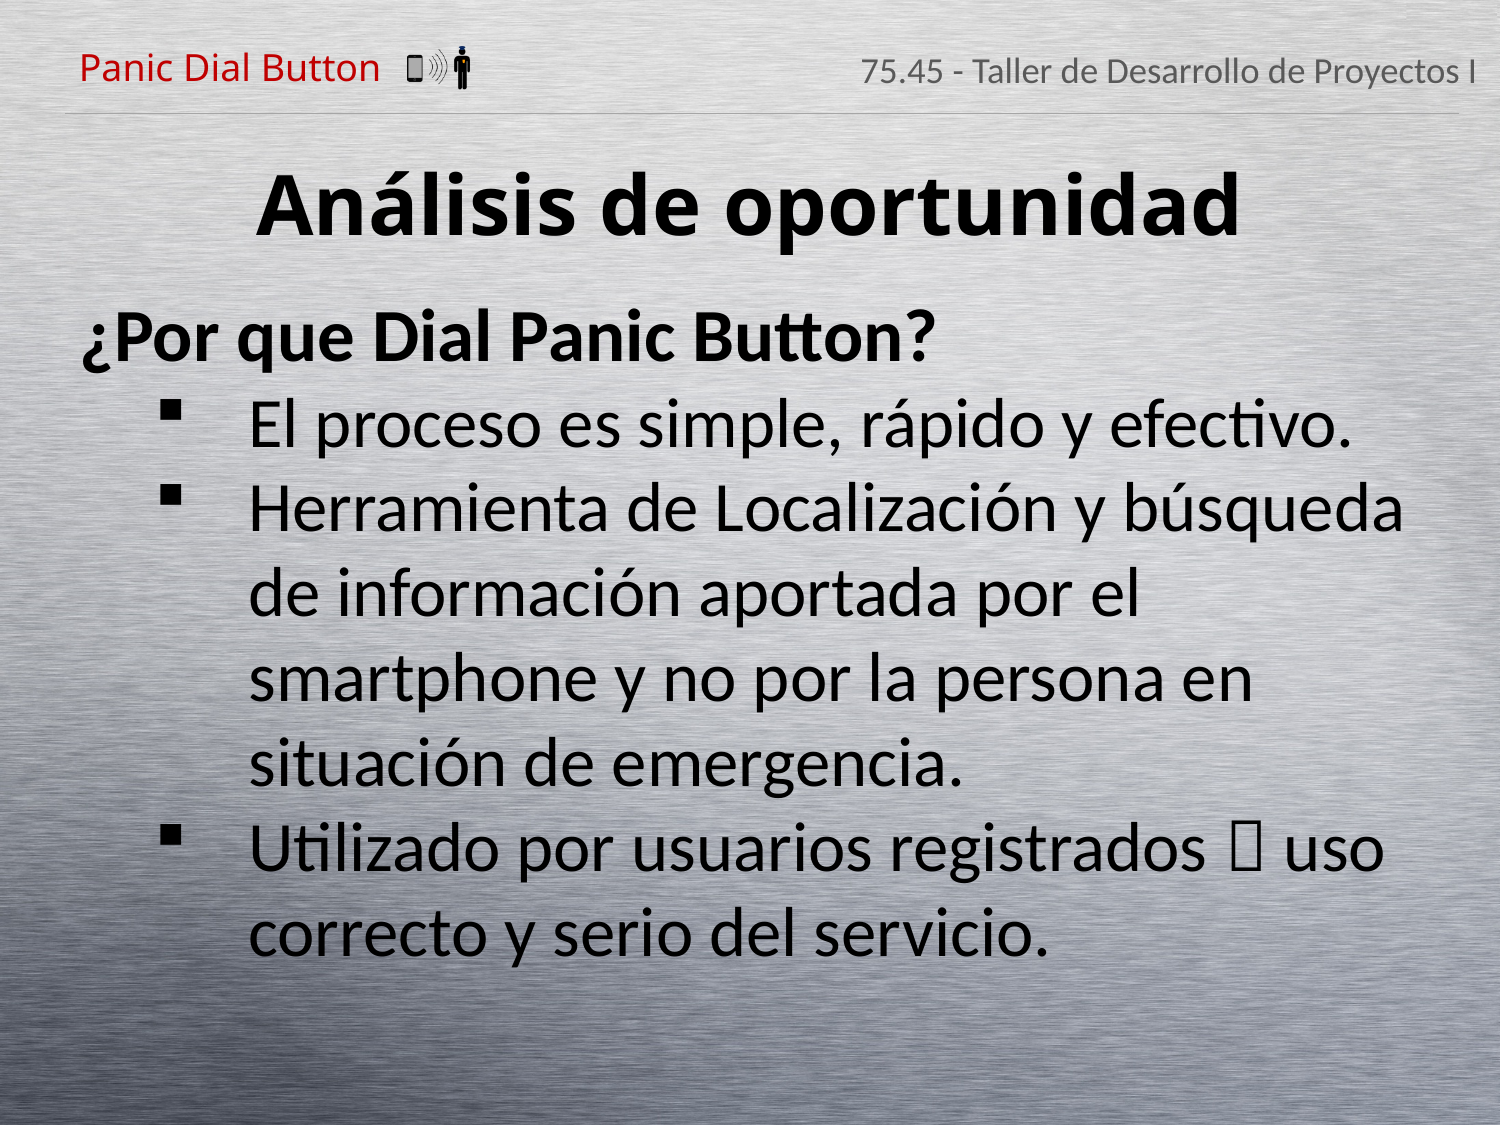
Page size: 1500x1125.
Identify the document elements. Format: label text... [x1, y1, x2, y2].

text_box Análisis de oportunidad [166, 137, 1334, 268]
subtitle 75.45 - Taller de Desarrollo de Proyectos I [844, 39, 1495, 103]
text_box Panic Dial Button [5, 42, 455, 91]
text_box ¿Por que Dial Panic Button? El proceso es simple, rápido y efectivo. Herramienta de Localización y búsqueda de información aportada por el smartphone y no por la persona en situación de emergencia. Utilizado por usuarios registrados  uso correcto y serio del servicio. [64, 278, 1436, 979]
picture [0, 0, 1500, 1125]
